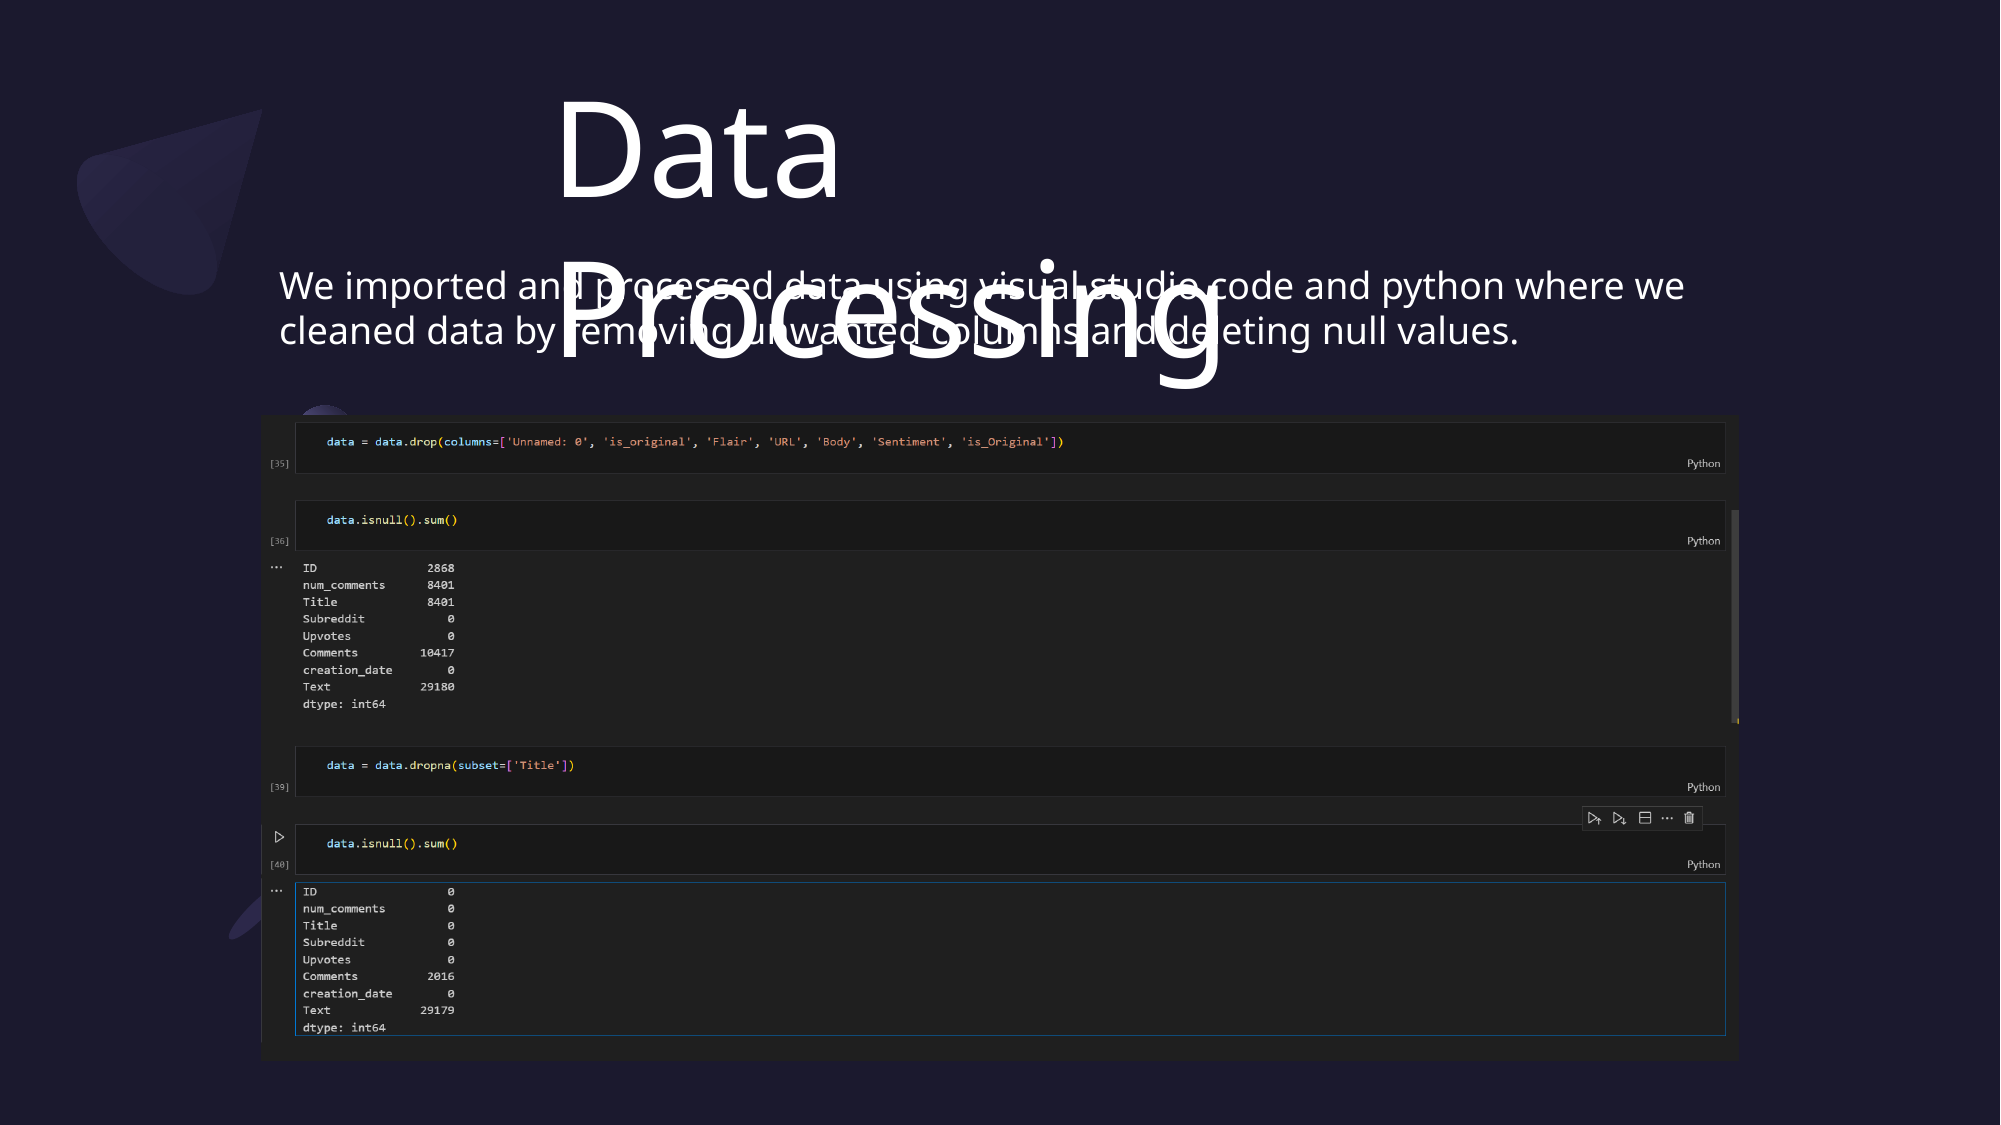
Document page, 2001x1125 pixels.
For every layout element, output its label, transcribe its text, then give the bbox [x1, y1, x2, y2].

picture [261, 415, 1739, 1062]
text_box We imported and processed data using visual studio code and python where we cleaned data by removing unwanted columns and deleting null values. [264, 254, 1833, 360]
title Data Processing [551, 63, 1546, 254]
